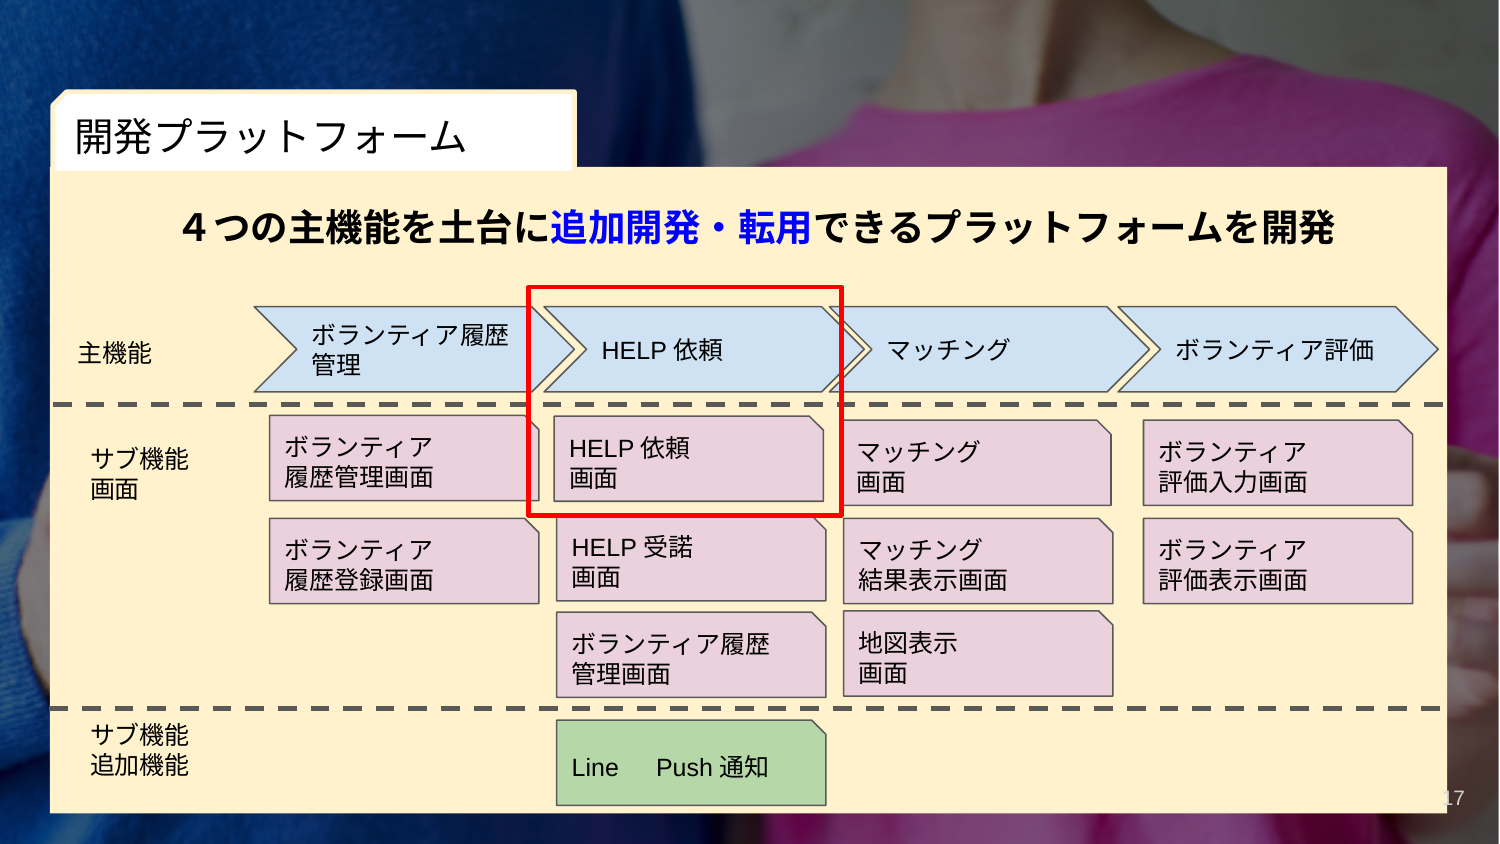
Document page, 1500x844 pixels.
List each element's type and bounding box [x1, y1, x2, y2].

text_box [0, 0, 1499, 844]
